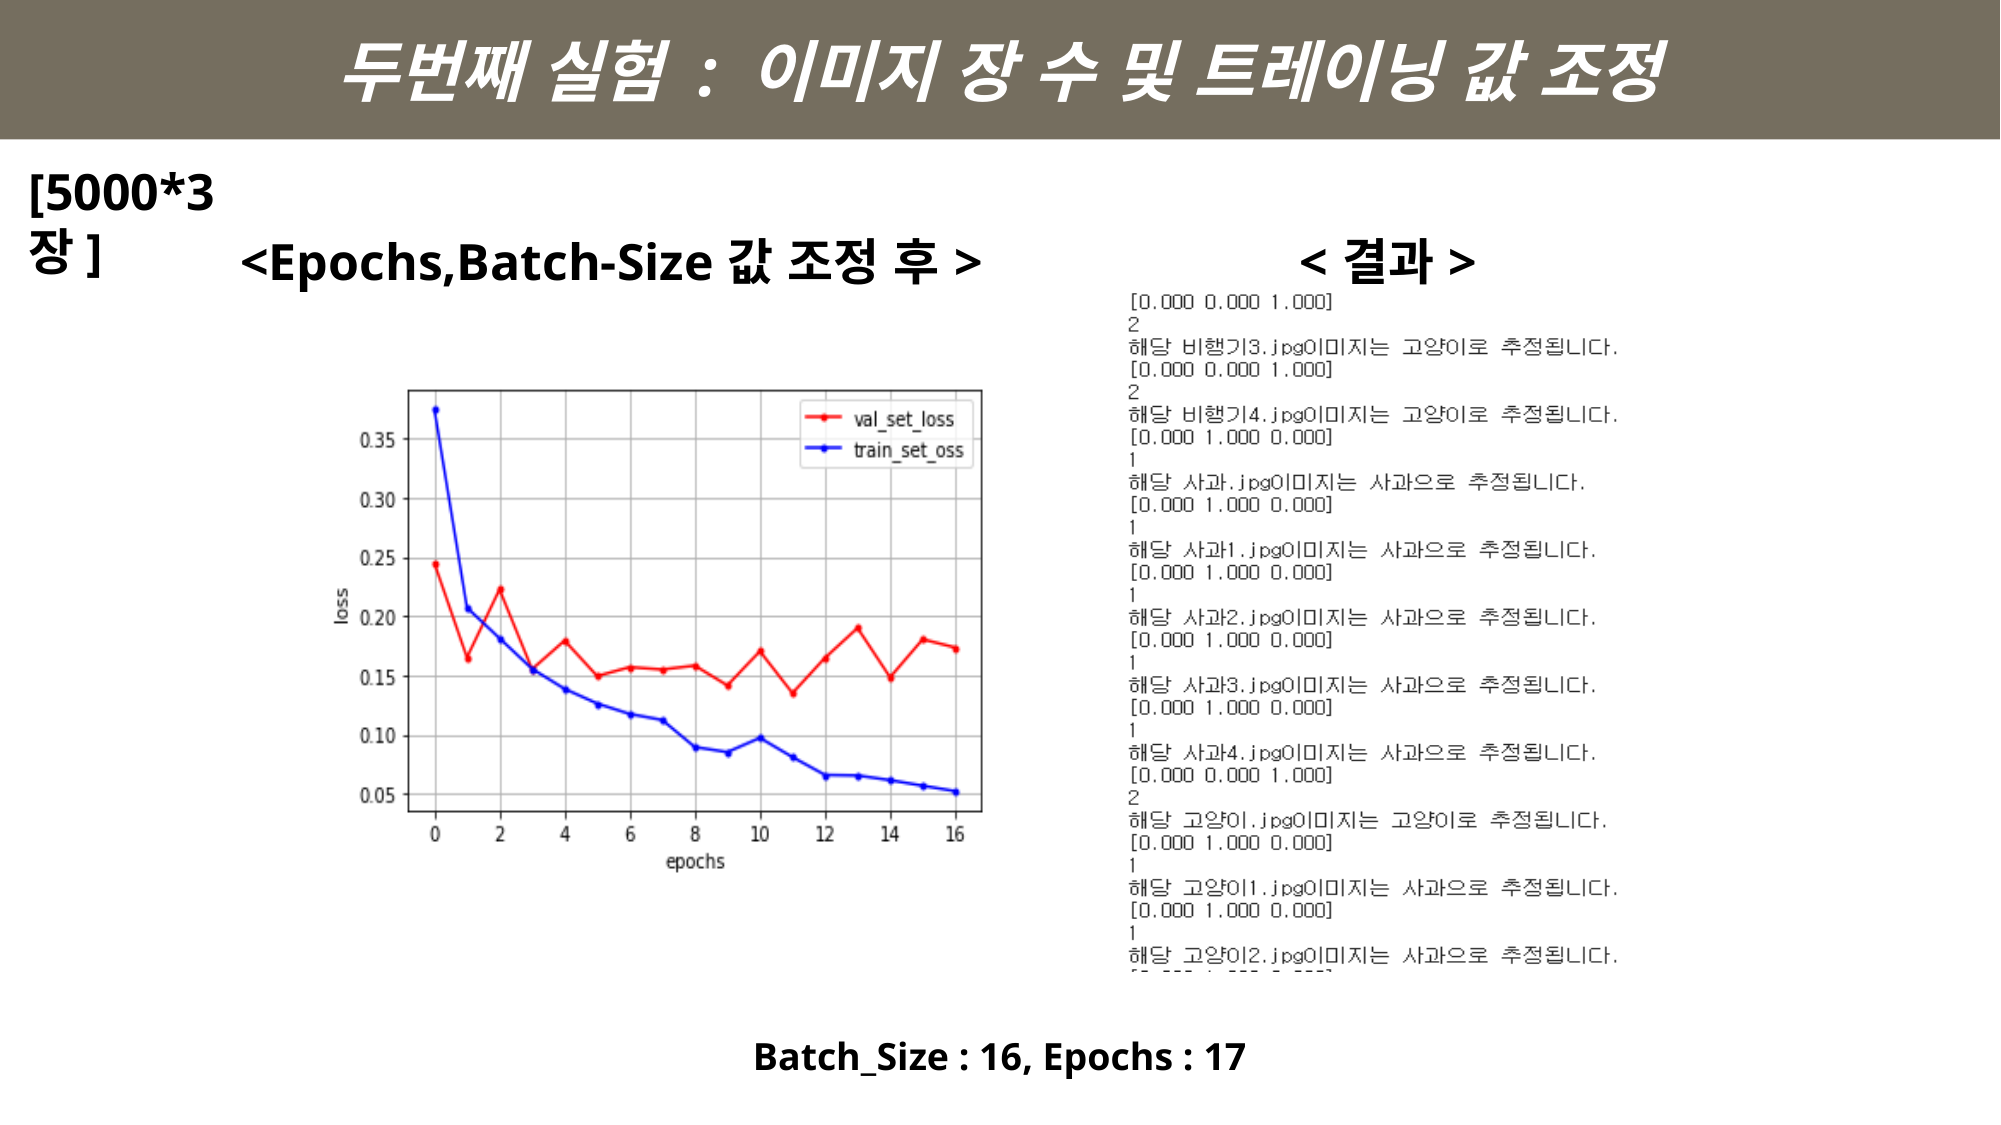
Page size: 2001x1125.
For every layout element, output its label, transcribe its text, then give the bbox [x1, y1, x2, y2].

table_header <Epochs,Batch-Size값 조정 후> [223, 215, 1000, 303]
picture [307, 367, 1001, 896]
table_cell Batch_Size : 16, Epochs : 17 [223, 992, 1777, 1120]
table_cell [223, 303, 1000, 992]
text_box 두번째 실험 : 이미지 장 수 및 트레이닝 값 조정 [0, 0, 2000, 140]
picture [1123, 292, 1632, 972]
table_header <결과> [1000, 215, 1777, 303]
text_box [5000*3장] [13, 153, 297, 289]
table_cell [1000, 303, 1777, 992]
